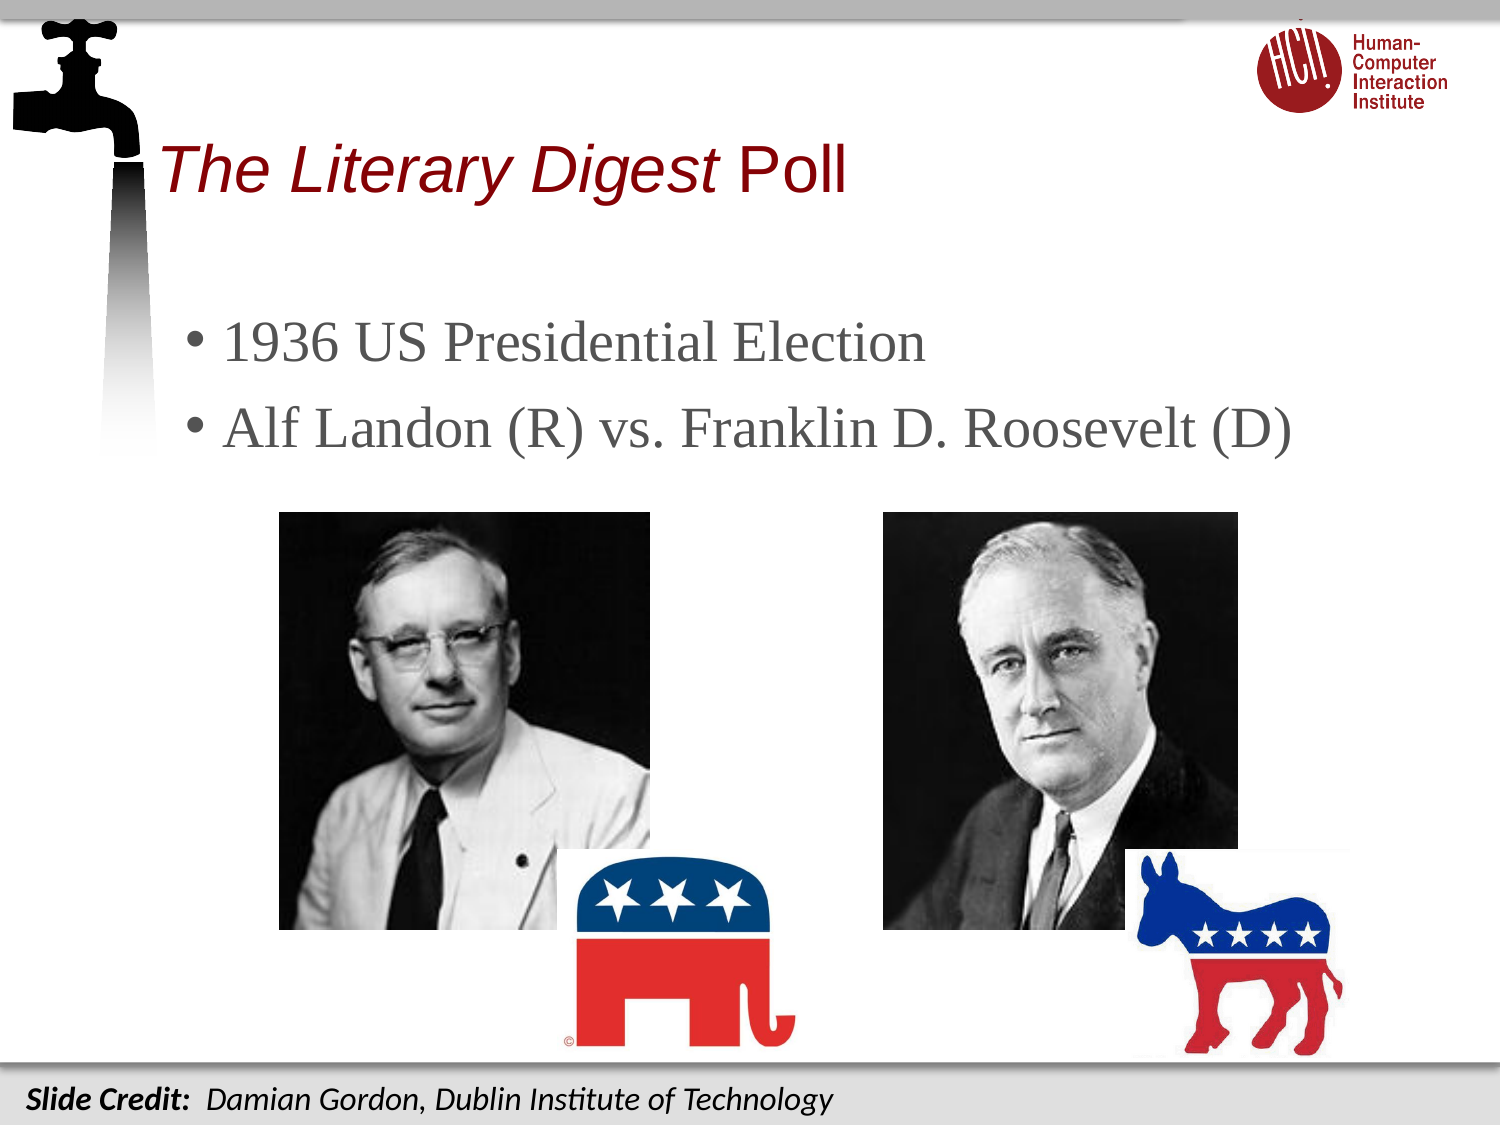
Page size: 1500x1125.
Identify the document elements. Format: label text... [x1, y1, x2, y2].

title The Literary Digest Poll [156, 50, 1187, 214]
picture [278, 512, 801, 1053]
list 1936 US Presidential Election Alf Landon (R) vs. Franklin D. Roosevelt (D) [185, 303, 1342, 1022]
picture [883, 512, 1351, 1058]
text_box Slide Credit: Damian Gordon, Dublin Institute of Technology [11, 1069, 850, 1125]
picture [1257, 20, 1447, 113]
picture [13, 20, 140, 158]
